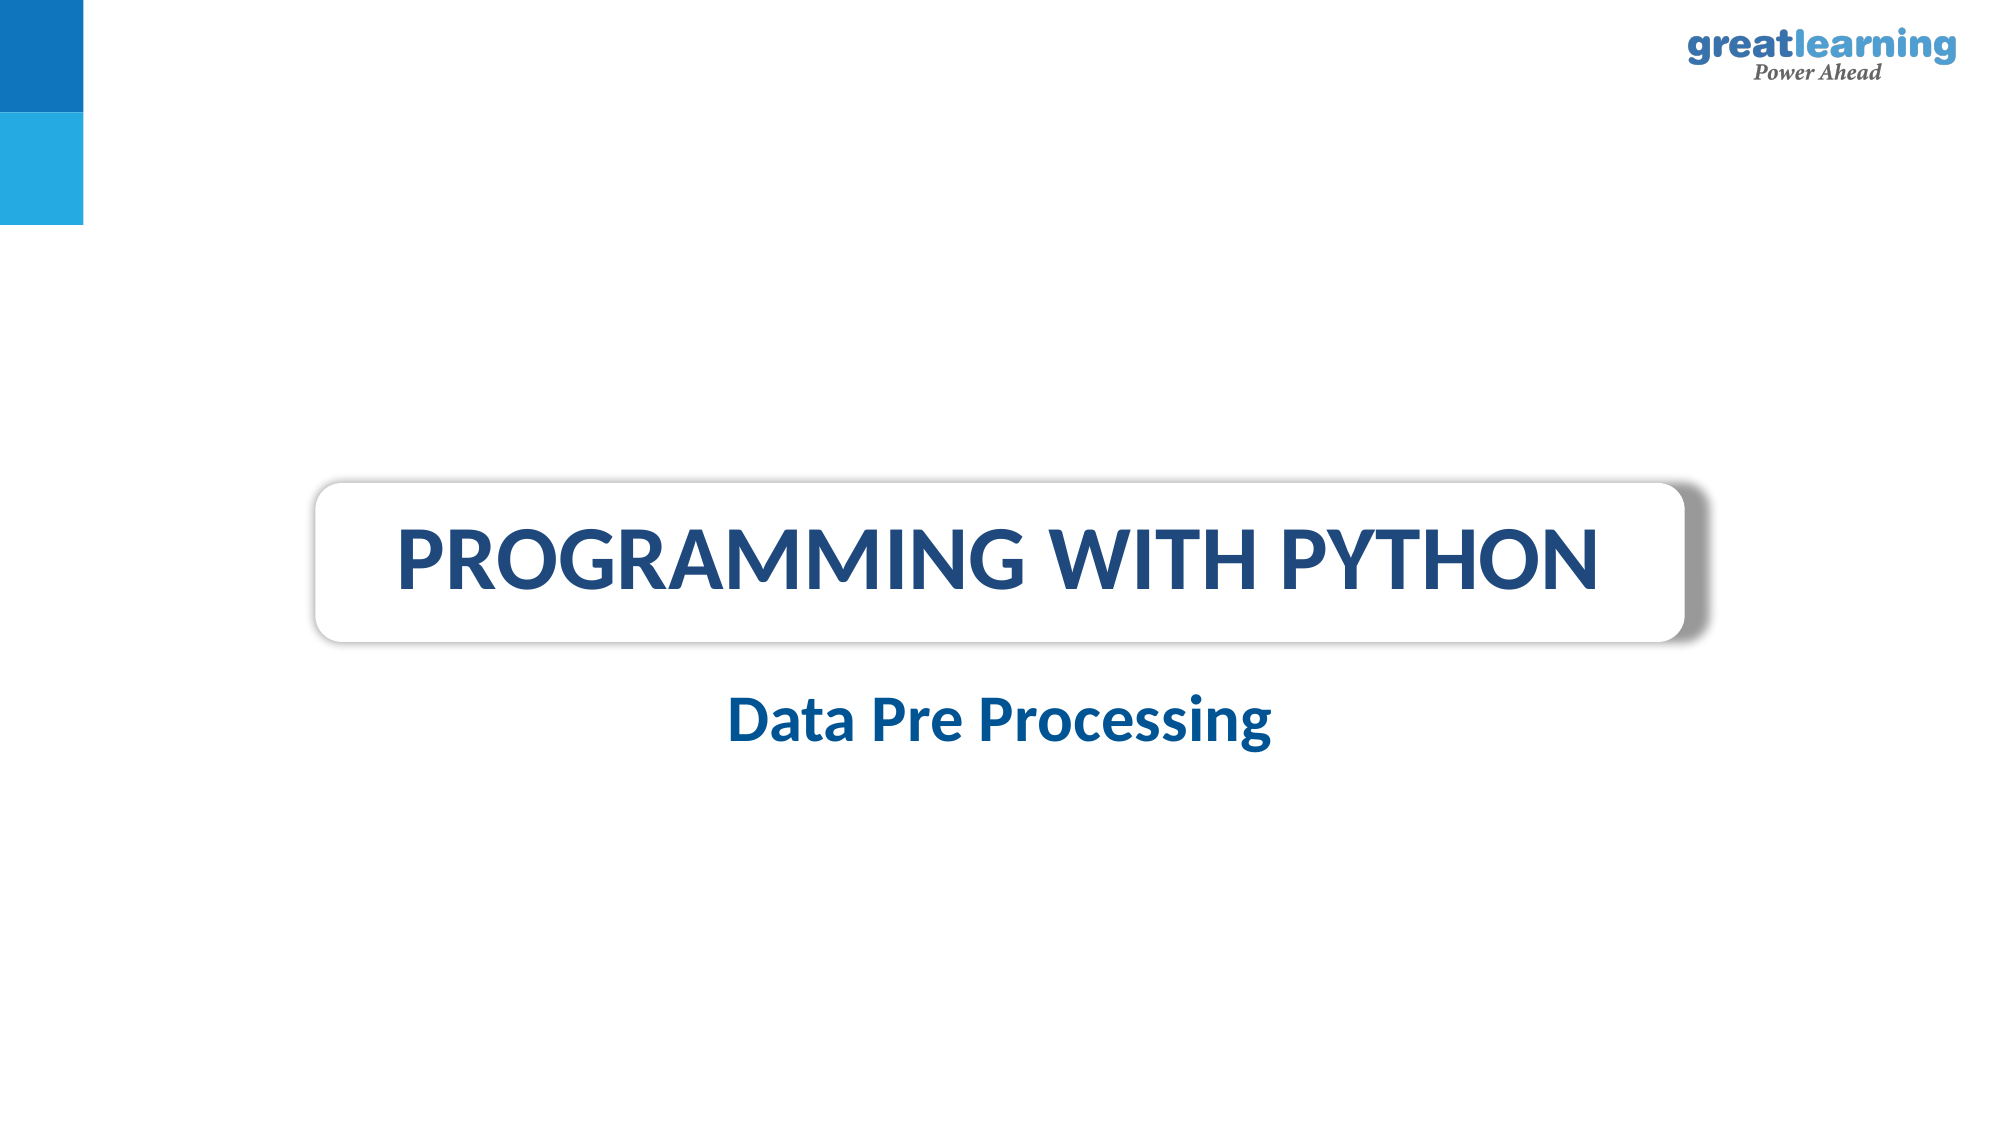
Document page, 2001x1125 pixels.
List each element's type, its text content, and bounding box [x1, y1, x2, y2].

text_box [980, 537, 1020, 588]
picture [1684, 24, 1959, 86]
text_box Data Pre Processing [0, 667, 2000, 763]
text_box PROGRAMMING WITH PYTHON [315, 482, 1685, 642]
